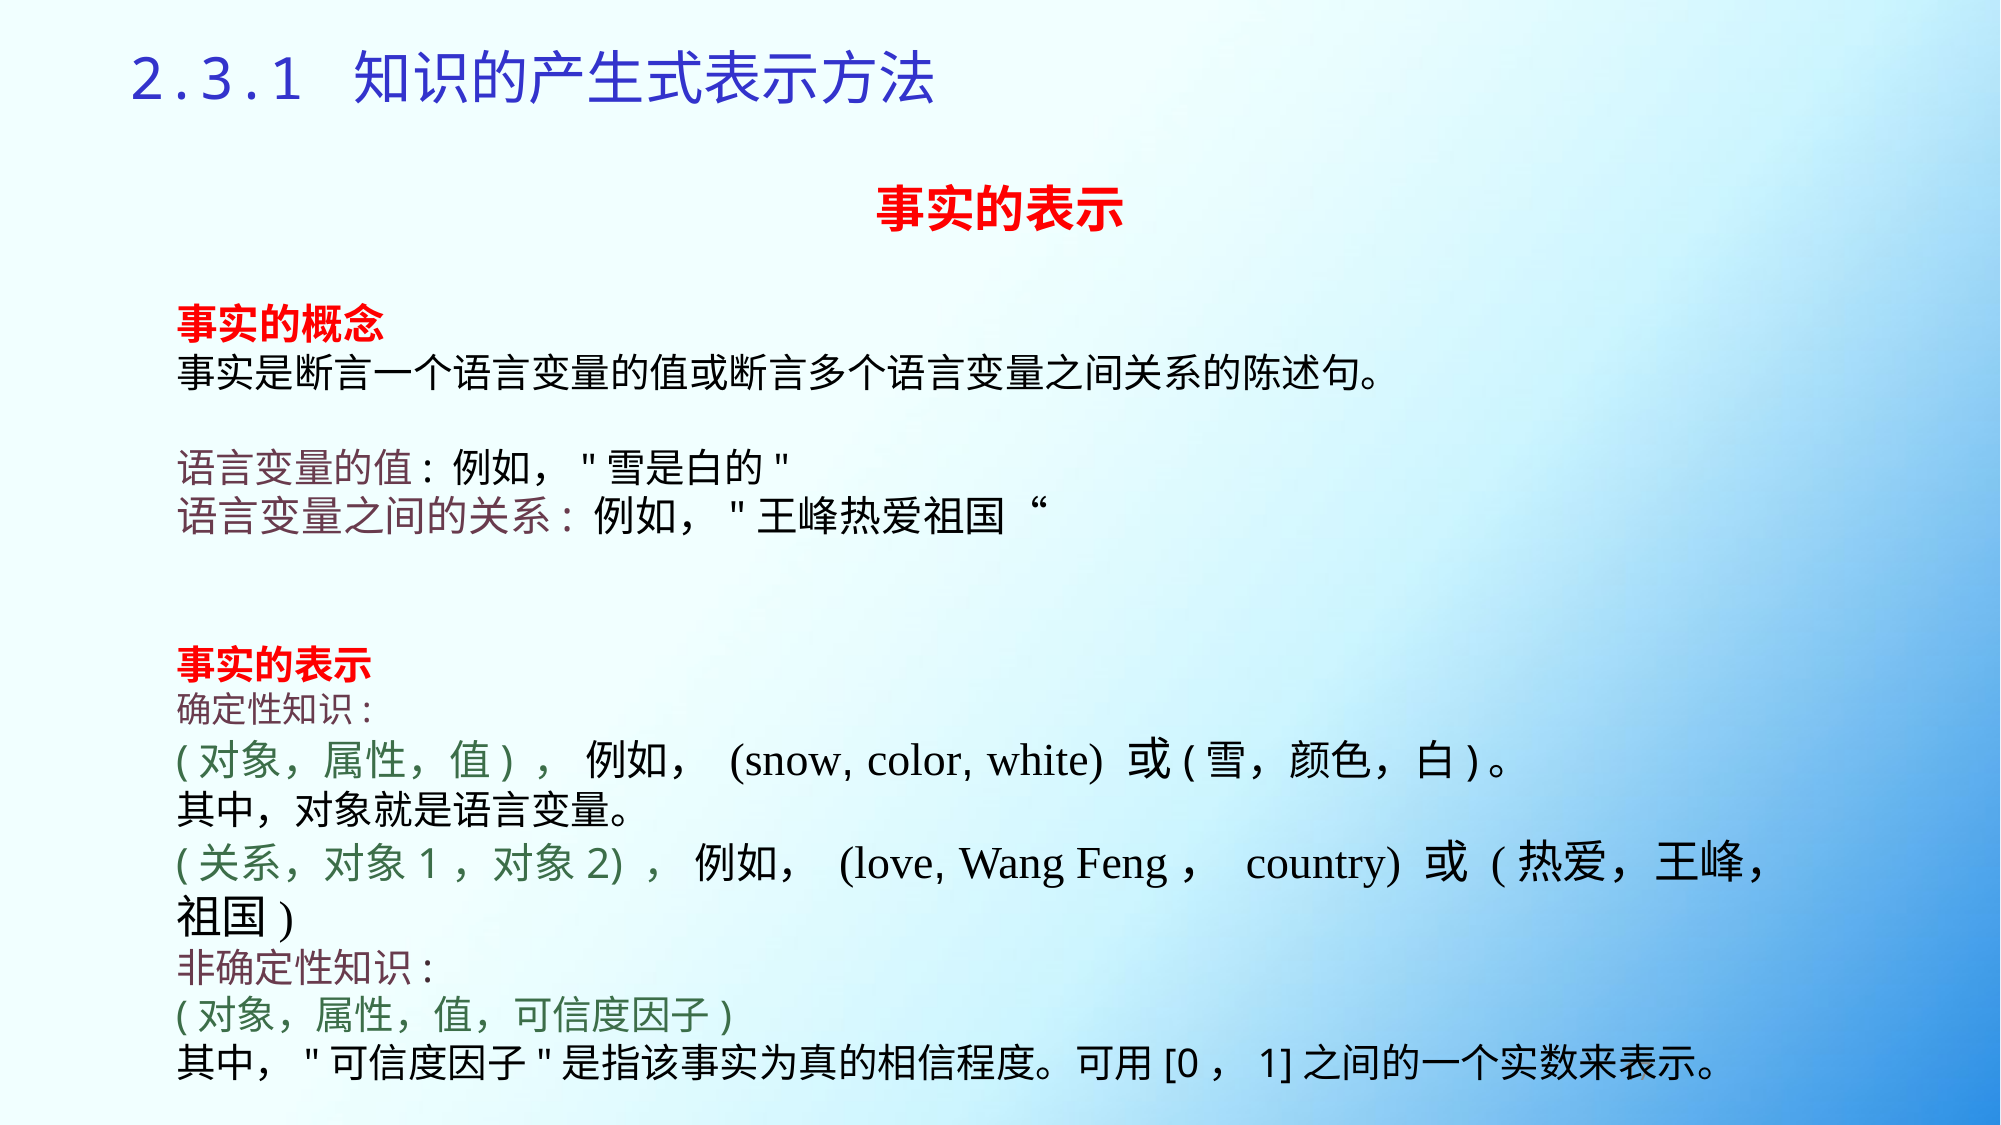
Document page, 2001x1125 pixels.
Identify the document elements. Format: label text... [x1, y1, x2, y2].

text_box 事实的表示 事实的概念 事实是断言一个语言变量的值或断言多个语言变量之间关系的陈述句。 语言变量的值: 例如，"雪是白的" 语言变量之间的关系: 例如，"王峰热爱祖国“ 事实的表示 确定性知识: (对象，属性，值) ， 例如， (snow, color, white) 或(雪，颜色，白)。 其中，对象就是语言变量。 (关系，对象1，对象2) ， 例如， (love, Wang Feng， country) 或 (热爱，王峰，祖国) 非确定性知识: (对象，属性，值，可信度因子) 其中，"可信度因子"是指该事实为真的相信程度。可用[0，1]之间的一个实数来表示。 [161, 170, 1839, 1093]
slide_number 17 [1412, 1042, 1863, 1103]
picture [0, 0, 2001, 1125]
title 2.3.1 知识的产生式表示方法 [114, 27, 1465, 135]
